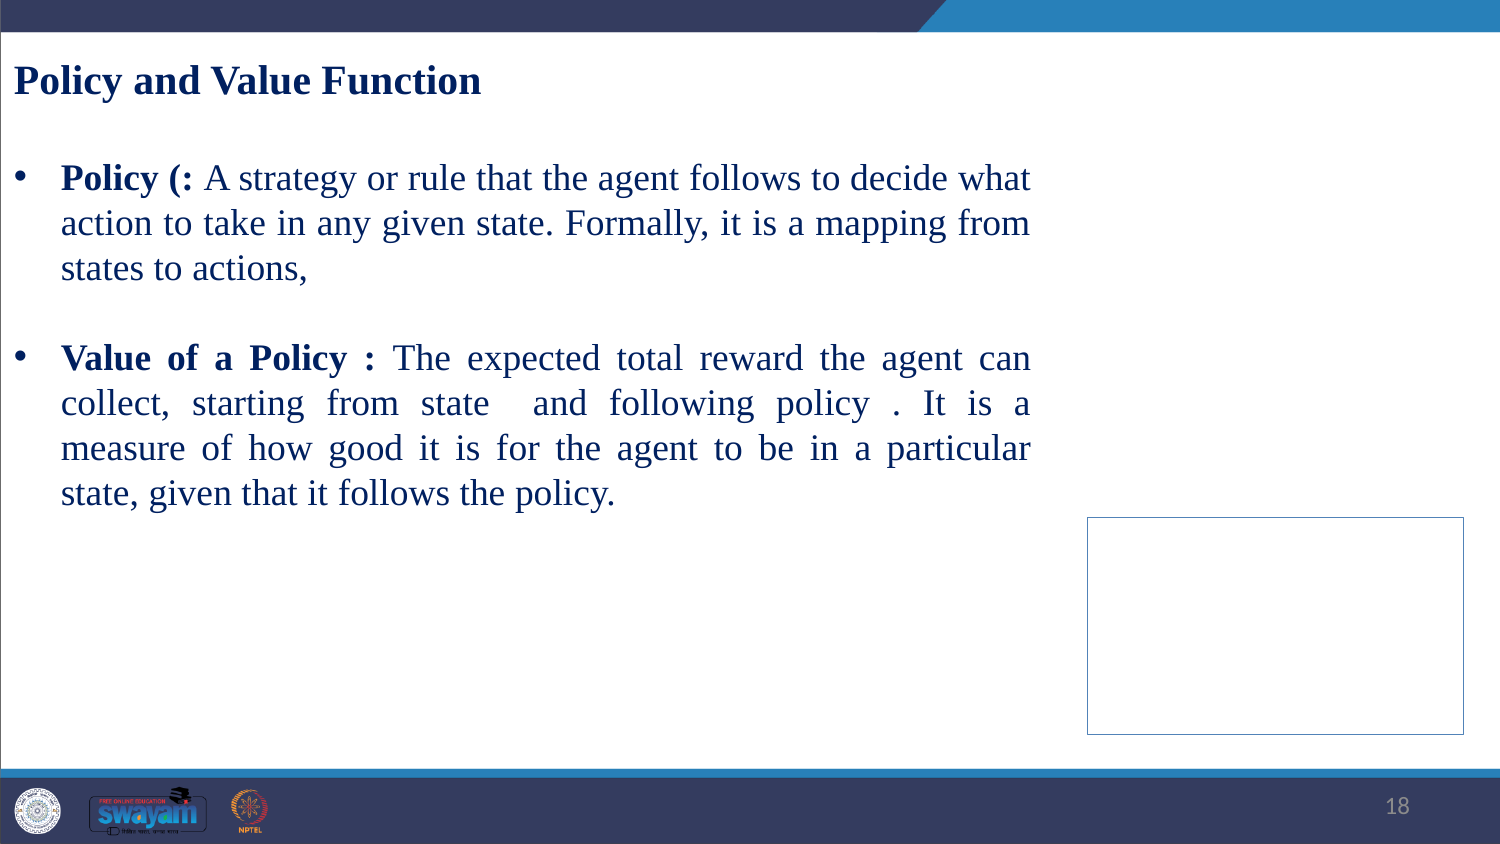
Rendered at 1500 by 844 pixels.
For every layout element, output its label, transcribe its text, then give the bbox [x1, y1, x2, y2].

picture [0, 0, 1500, 844]
slide_number 18 [1074, 782, 1425, 827]
